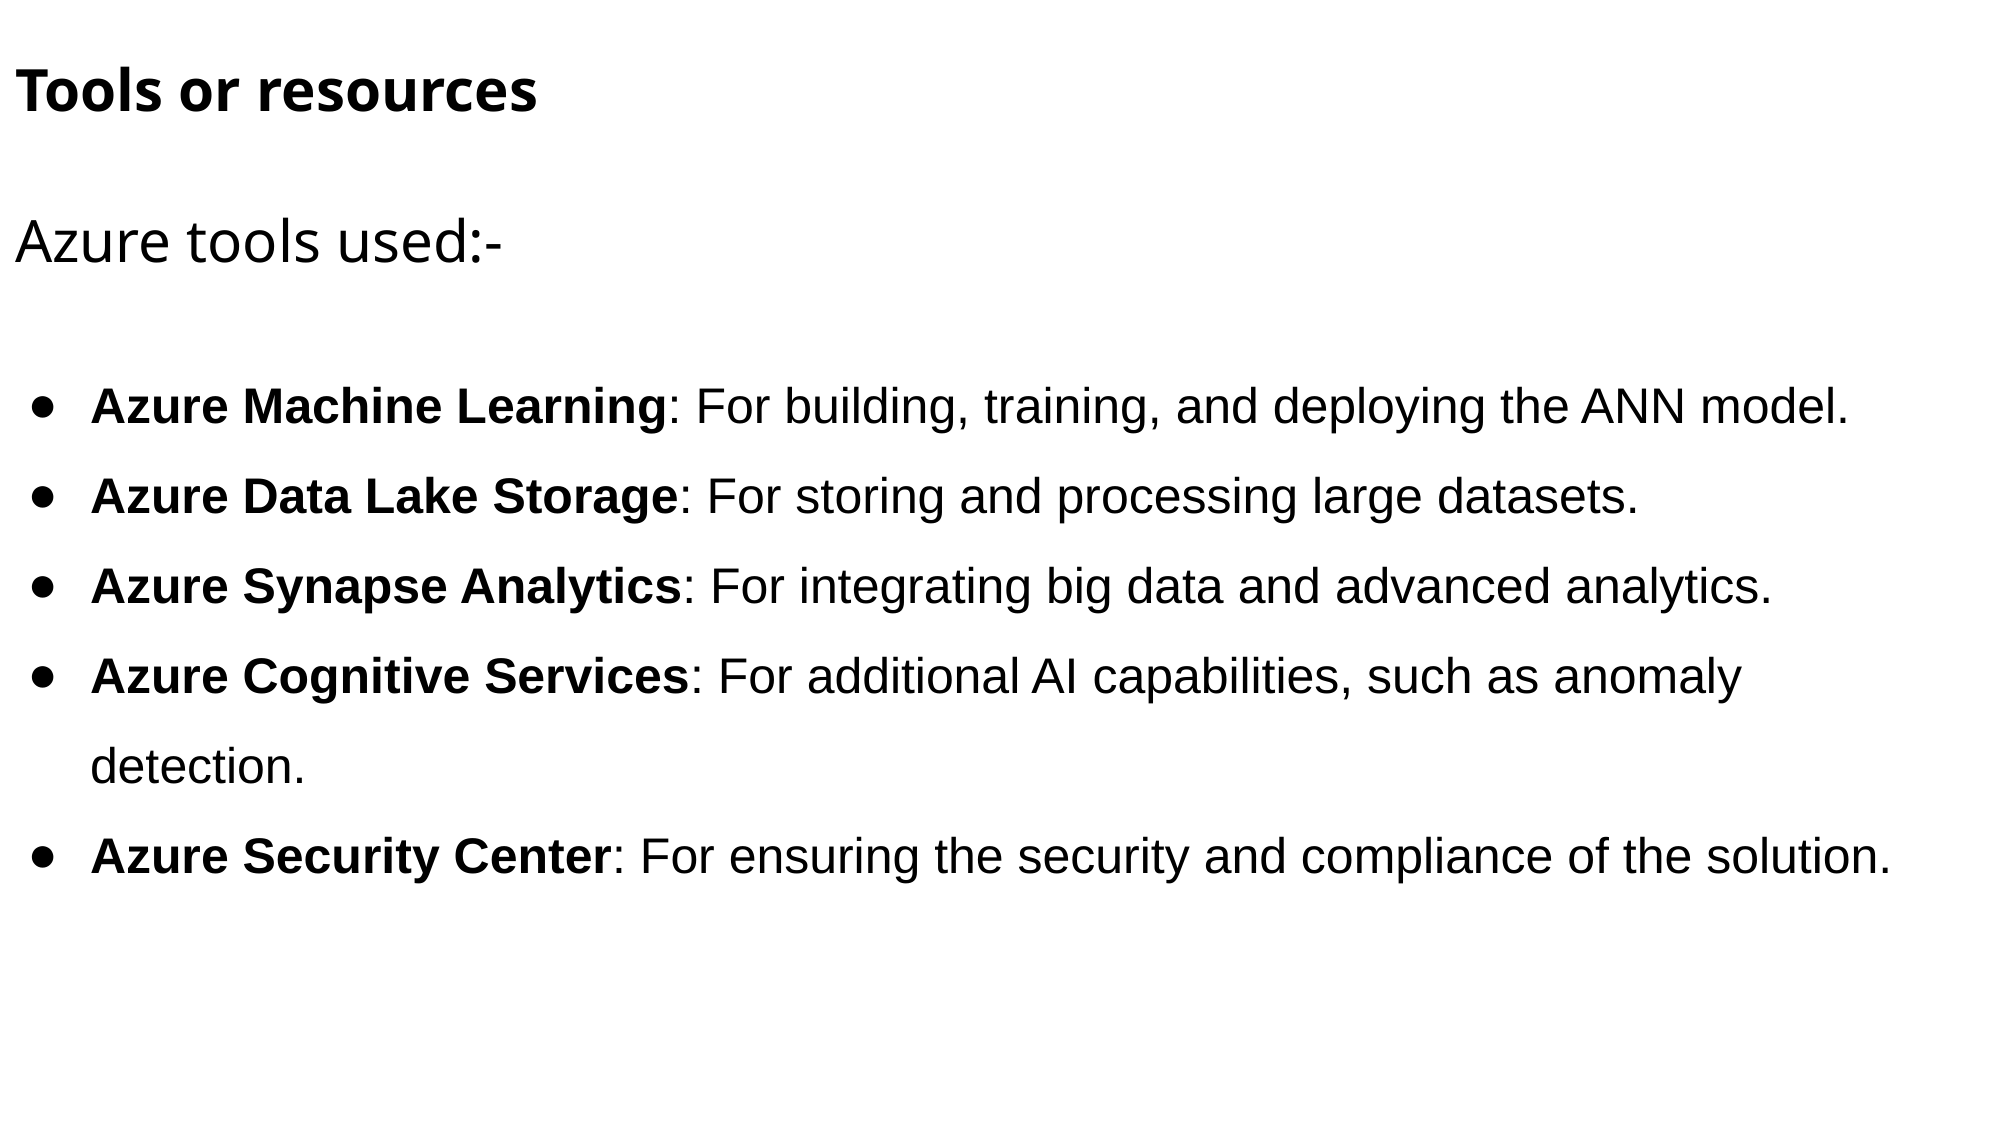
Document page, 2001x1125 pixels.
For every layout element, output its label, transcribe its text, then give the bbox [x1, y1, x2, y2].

title Tools or resources [0, 37, 1440, 133]
text_box Azure tools used:- Azure Machine Learning: For building, training, and deploying the ANN model. Azure Data Lake Storage: For storing and processing large datasets. Azure Synapse Analytics: For integrating big data and advanced analytics. Azure Cognitive Services: For additional AI capabilities, such as anomaly detection. Azure Security Center: For ensuring the security and compliance of the solution. [0, 188, 1921, 1047]
